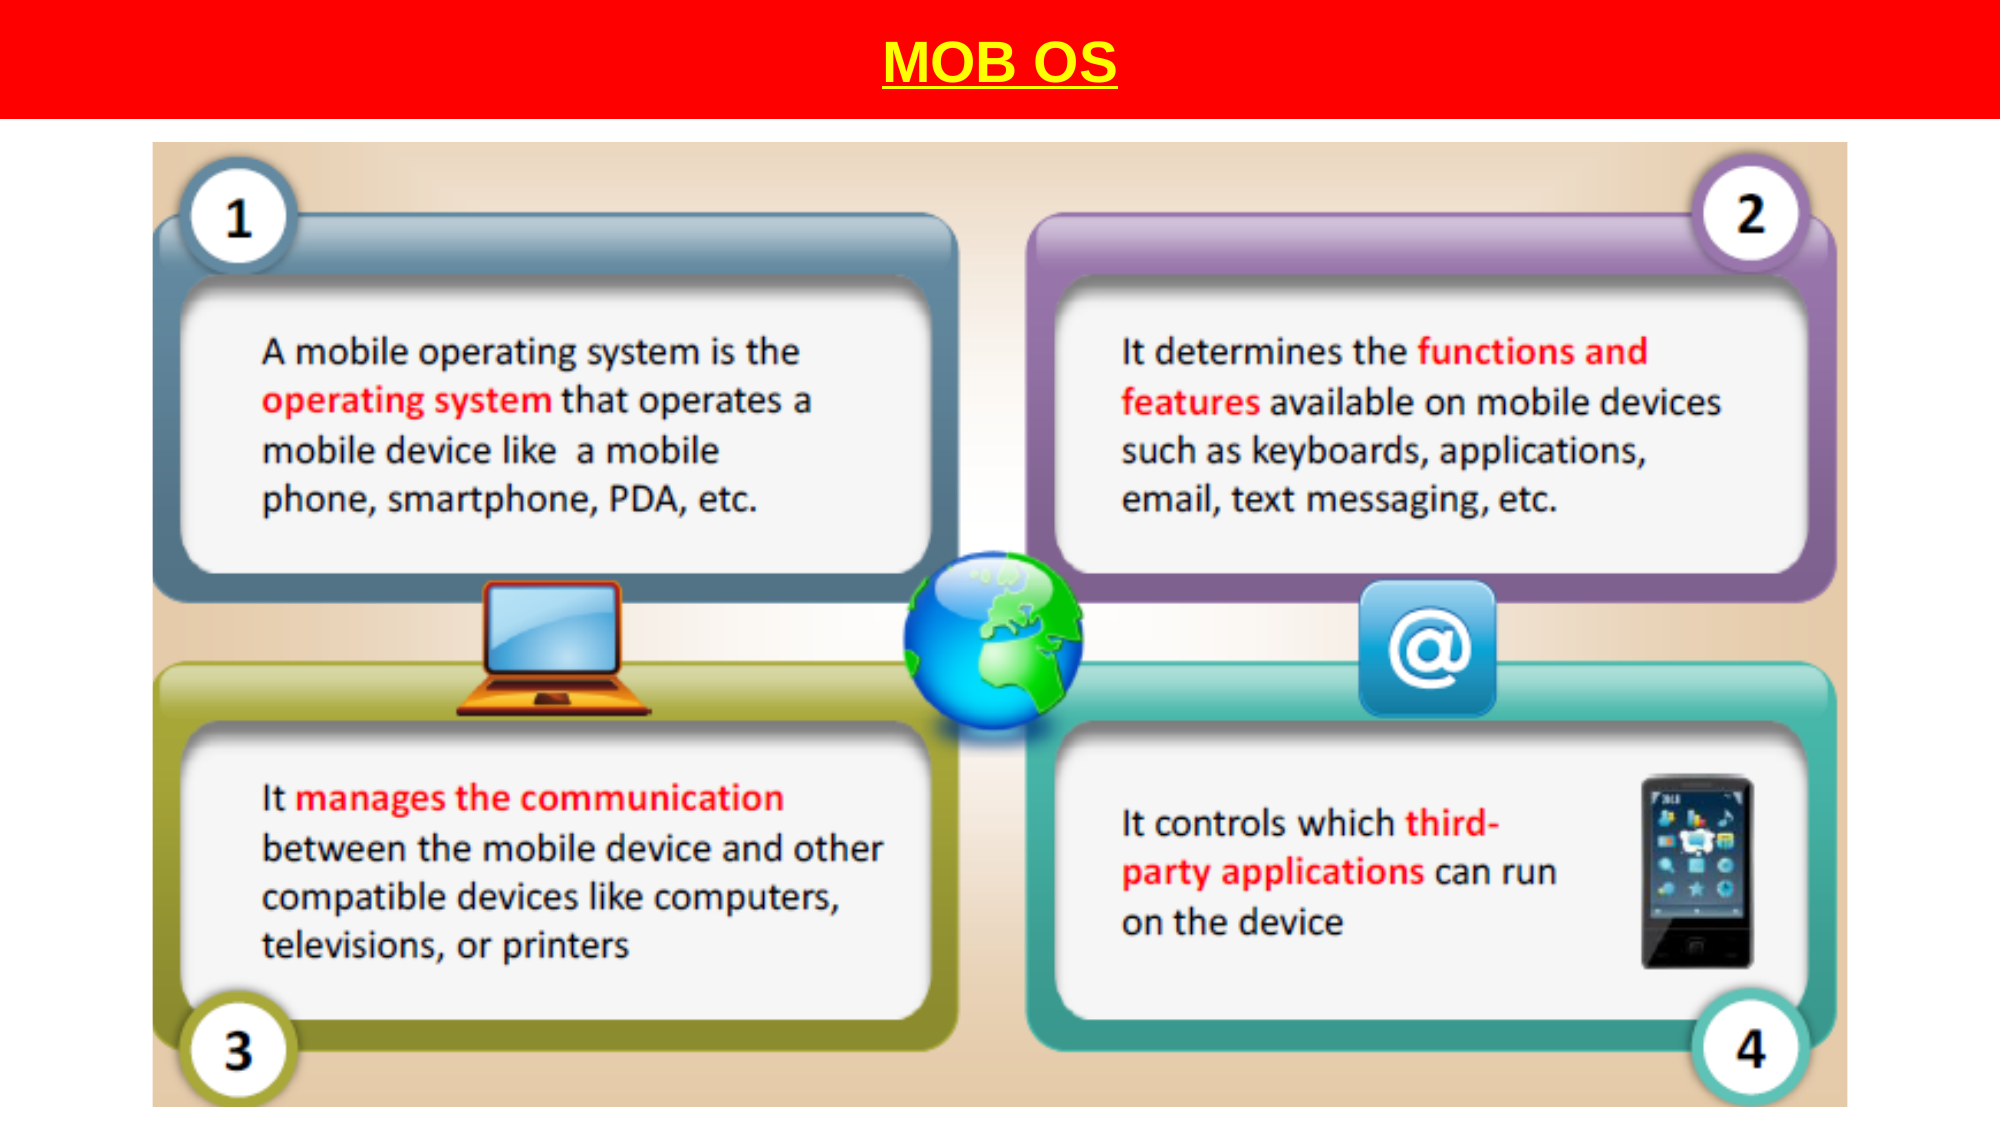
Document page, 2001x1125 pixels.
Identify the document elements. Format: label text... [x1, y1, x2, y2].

text_box MOB OS [0, 0, 2000, 120]
picture [152, 142, 1848, 1107]
